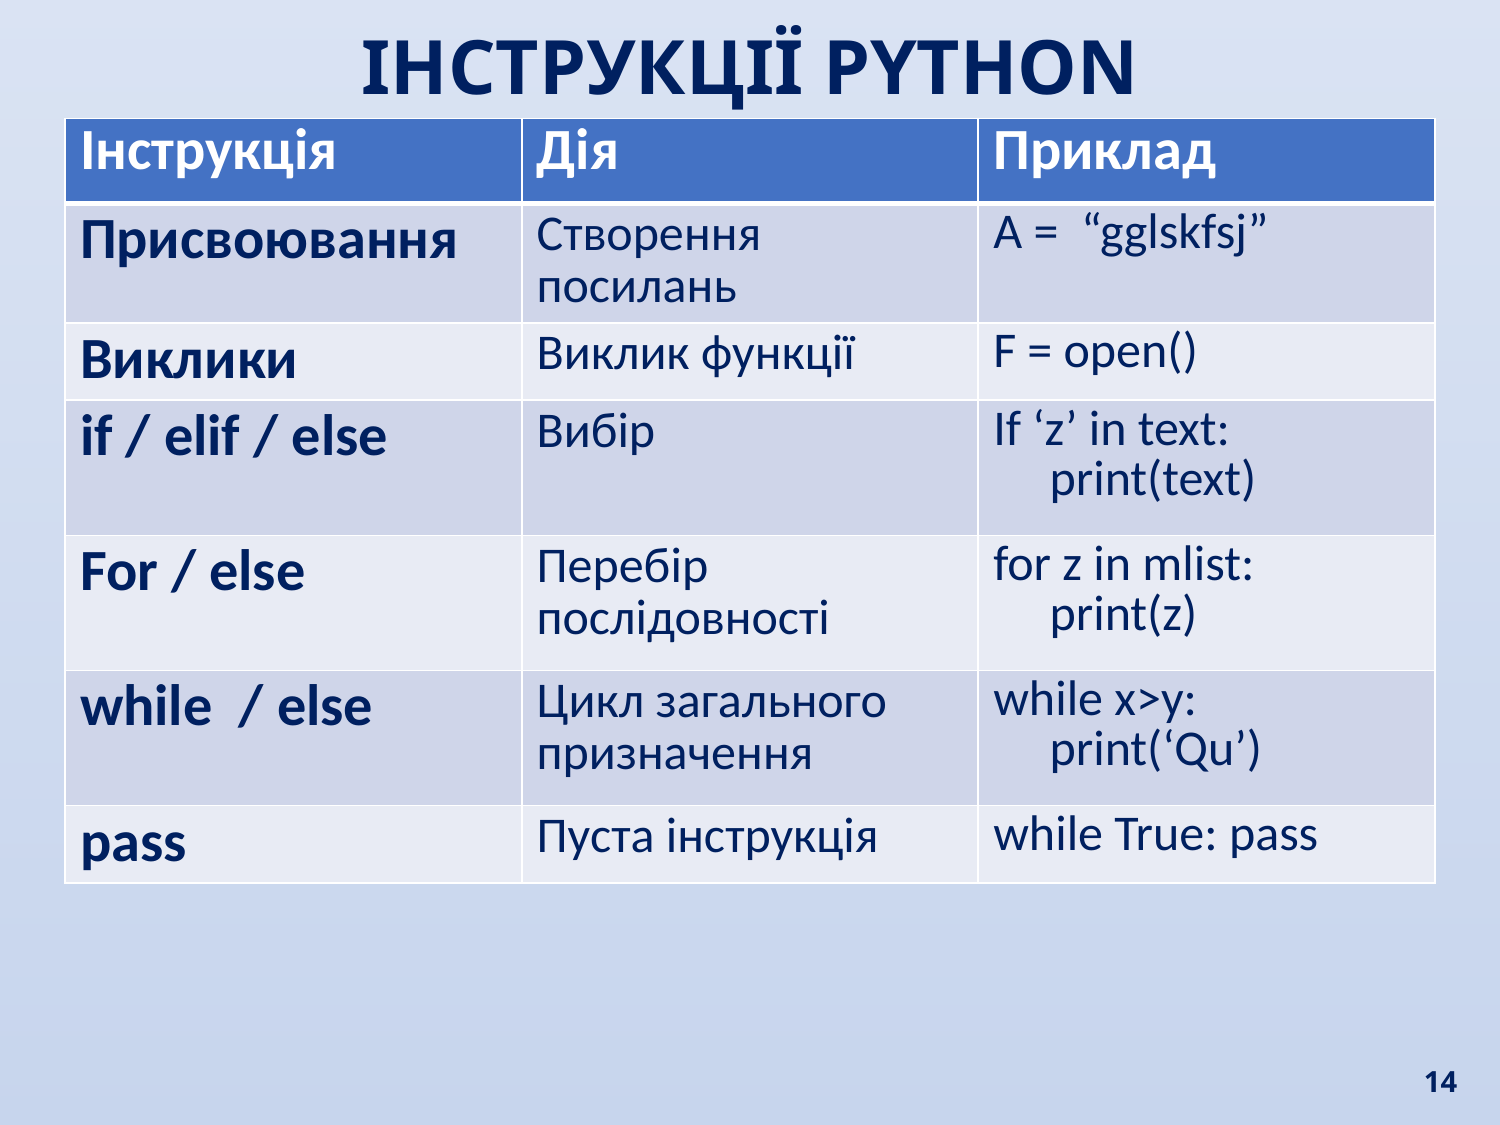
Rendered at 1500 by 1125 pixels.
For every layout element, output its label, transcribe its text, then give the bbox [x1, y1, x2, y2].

table_header Дія [523, 119, 977, 201]
text_box ІНСТРУКЦІЇ PYTHON [17, 12, 1483, 118]
table_cell for z in mlist: print(z) [979, 536, 1434, 670]
table_cell Виклики [66, 324, 521, 399]
table_cell Цикл загального призначення [523, 671, 977, 805]
table_cell pass [66, 806, 521, 882]
table_cell Виклик функції [523, 324, 977, 399]
table_cell Перебір послідовності [523, 536, 977, 670]
table_cell For / else [66, 536, 521, 670]
table_header Інструкція [66, 119, 521, 201]
table_cell if / elif / else [66, 401, 521, 535]
table_cell F = open() [979, 324, 1434, 399]
table_cell Створення посилань [523, 206, 977, 322]
table_cell while / else [66, 671, 521, 805]
table_cell while True: pass [979, 806, 1434, 882]
table_cell A = “gglskfsj” [979, 206, 1434, 322]
table_cell If ‘z’ in text: print(text) [979, 401, 1434, 535]
table_cell while x>y: print(‘Qu’) [979, 671, 1434, 805]
table_cell Вибір [523, 401, 977, 535]
table_cell Пуста інструкція [523, 806, 977, 882]
table_cell Присвоювання [66, 206, 521, 322]
text_box 14 [1399, 1035, 1473, 1111]
table_header Приклад [979, 119, 1434, 201]
